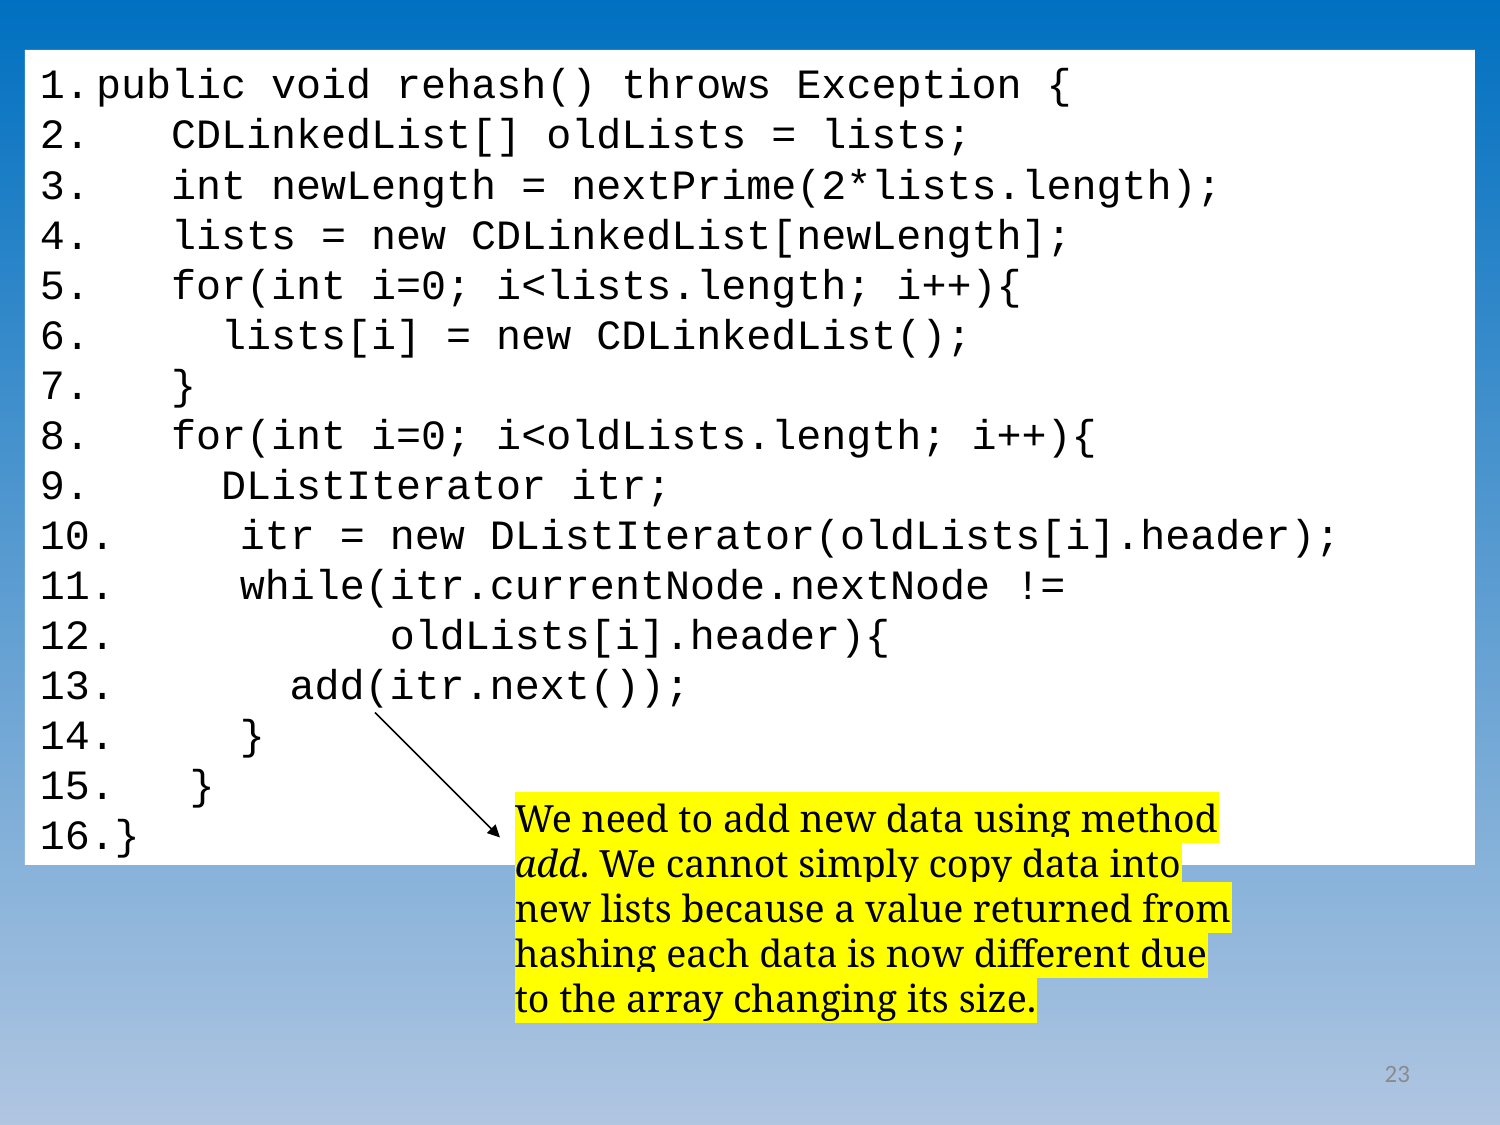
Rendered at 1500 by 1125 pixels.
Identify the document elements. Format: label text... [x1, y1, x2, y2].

text_box We need to add new data using method add. We cannot simply copy data into new lists because a value returned from hashing each data is now different due to the array changing its size. [499, 787, 1250, 1028]
text_box public void rehash() throws Exception { CDLinkedList[] oldLists = lists; int newLength = nextPrime(2*lists.length); lists = new CDLinkedList[newLength]; for(int i=0; i<lists.length; i++){ lists[i] = new CDLinkedList(); } for(int i=0; i<oldLists.length; i++){ DListIterator itr; itr = new DListIterator(oldLists[i].header); while(itr.currentNode.nextNode != oldLists[i].header){ add(itr.next()); } } } [24, 49, 1475, 865]
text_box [374, 712, 501, 838]
slide_number 23 [1074, 1042, 1425, 1103]
